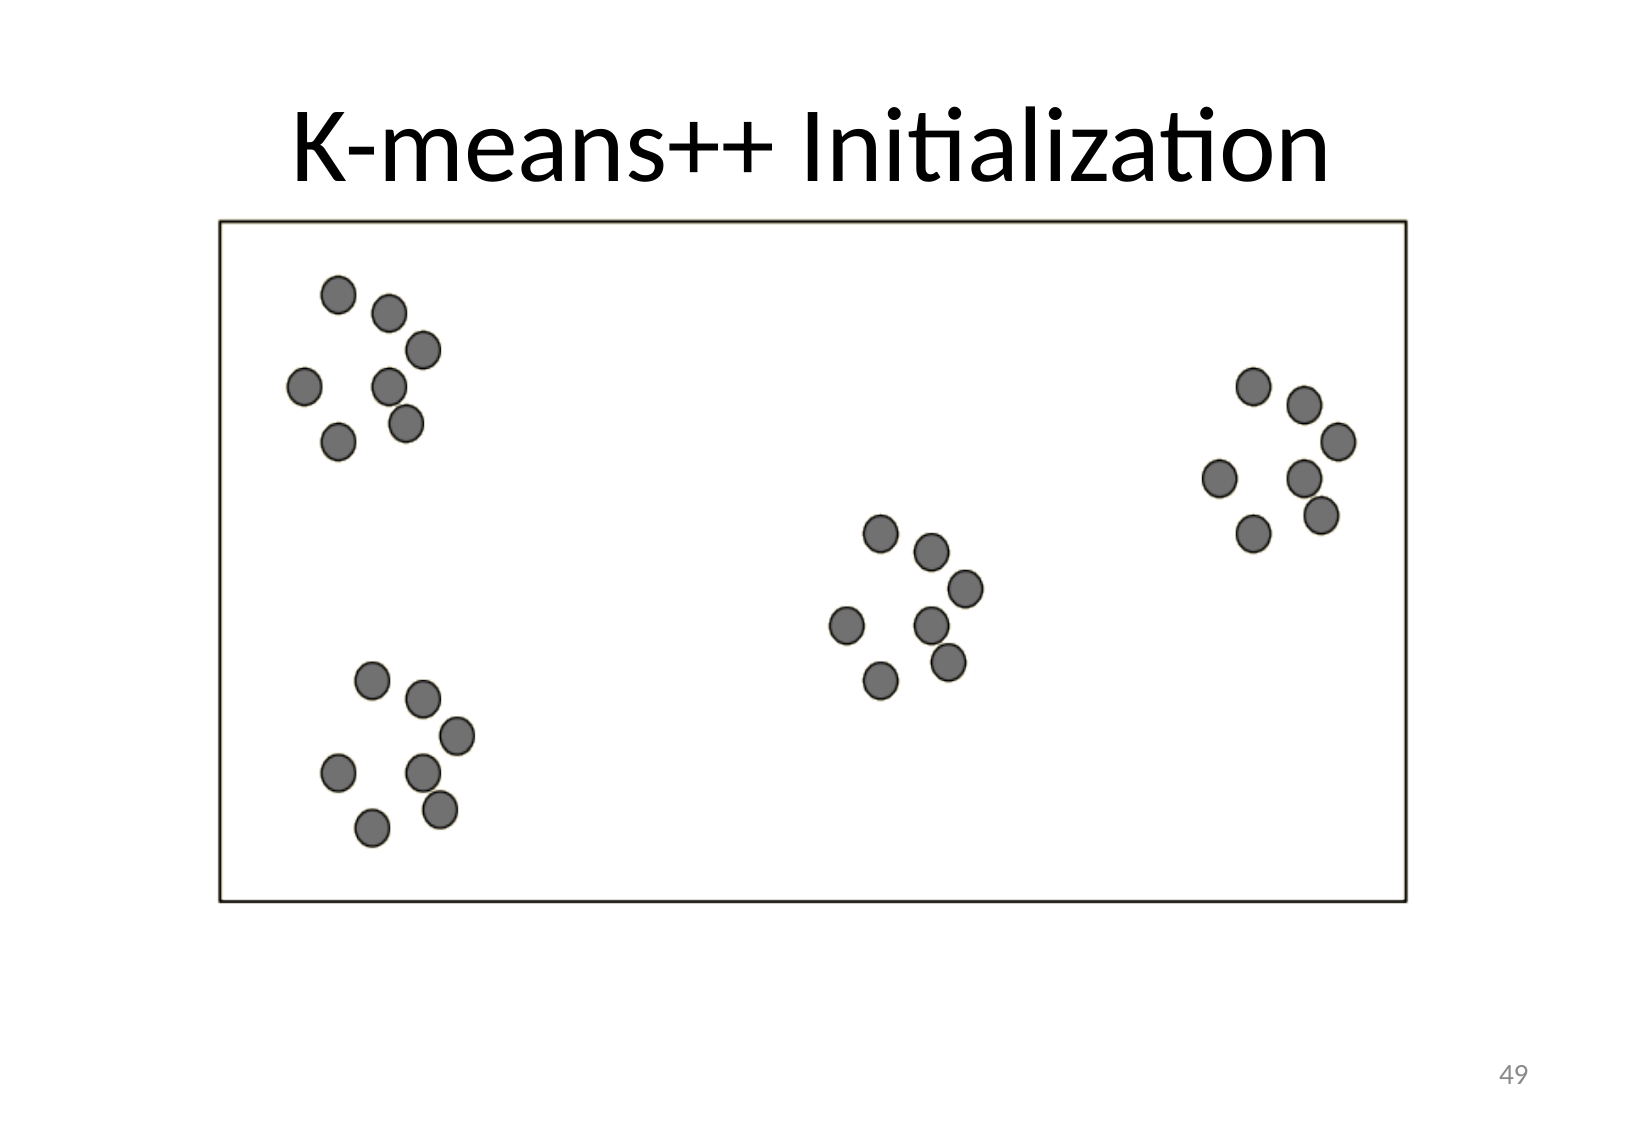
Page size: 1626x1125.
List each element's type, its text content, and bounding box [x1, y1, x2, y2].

slide_number 49 [1164, 1042, 1544, 1103]
title K-means++ Initialization [81, 45, 1544, 233]
picture [207, 211, 1417, 913]
